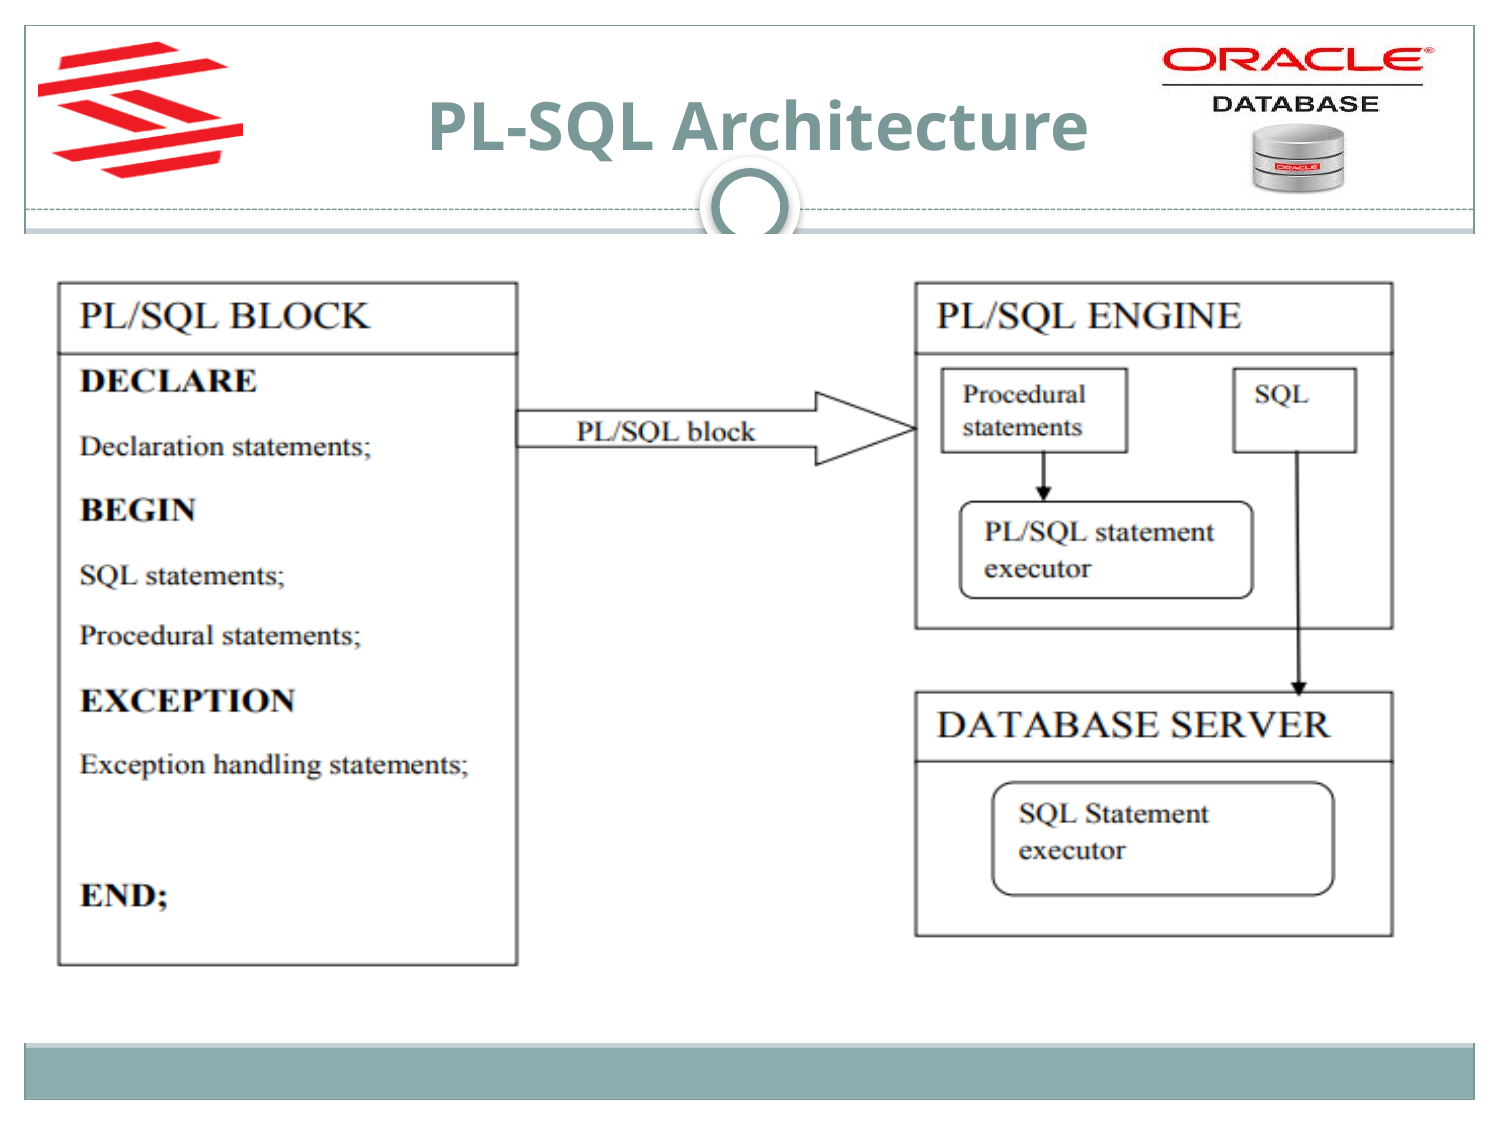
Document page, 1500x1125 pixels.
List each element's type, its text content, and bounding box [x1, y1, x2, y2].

picture [37, 40, 243, 185]
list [23, 234, 1500, 1043]
title PL-SQL Architecture [248, 46, 1141, 172]
picture [1148, 34, 1453, 200]
